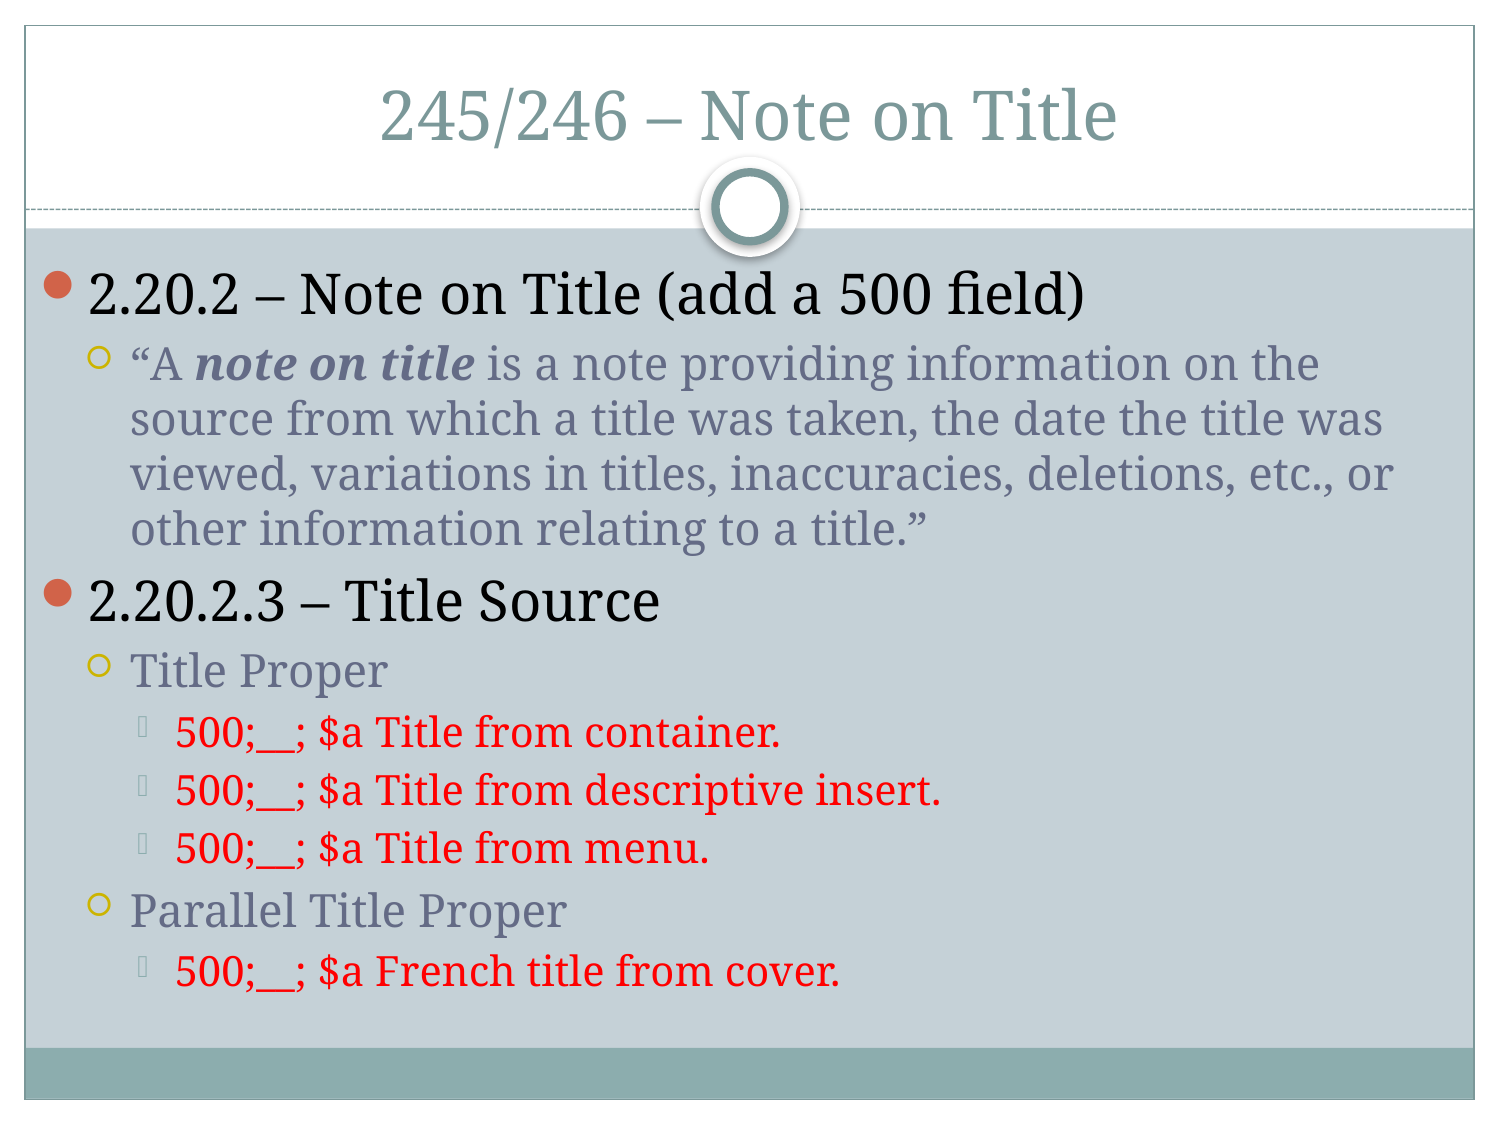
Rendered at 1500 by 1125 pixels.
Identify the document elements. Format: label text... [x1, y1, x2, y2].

list 2.20.2 – Note on Title (add a 500 field) “A note on title is a note providing information on the source from which a title was taken, the date the title was viewed, variations in titles, inaccuracies, deletions, etc., or other information relating to a title.” 2.20.2.3 – Title Source Title Proper 500;__; $a Title from container. 500;__; $a Title from descriptive insert. 500;__; $a Title from menu. Parallel Title Proper 500;__; $a French title from cover. [24, 250, 1475, 1050]
title 245/246 – Note on Title [49, 37, 1450, 162]
